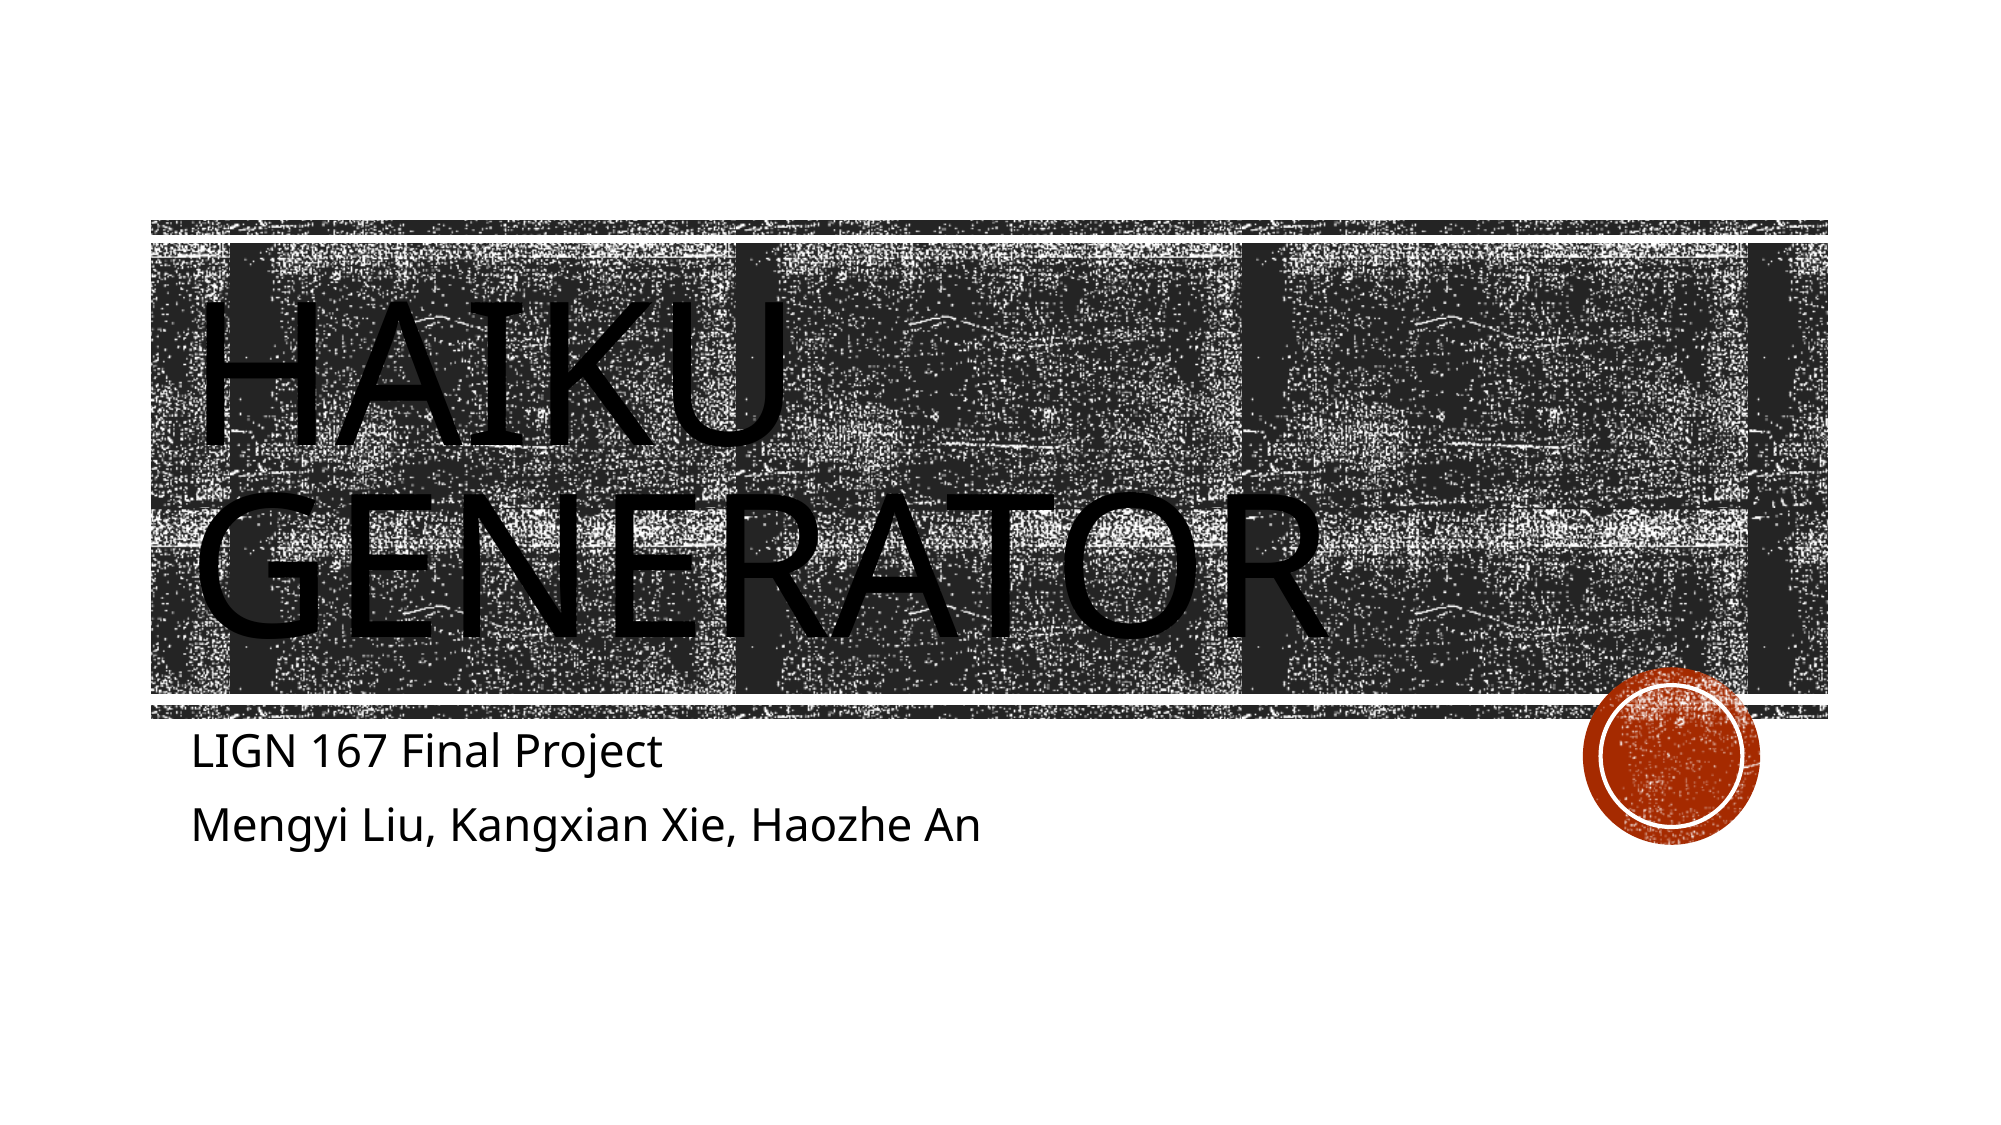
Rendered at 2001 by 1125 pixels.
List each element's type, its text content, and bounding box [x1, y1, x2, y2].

title Haiku Generator [172, 234, 1808, 733]
subtitle LIGN 167 Final Project Mengyi Liu, Kangxian Xie, Haozhe An [175, 720, 1470, 896]
